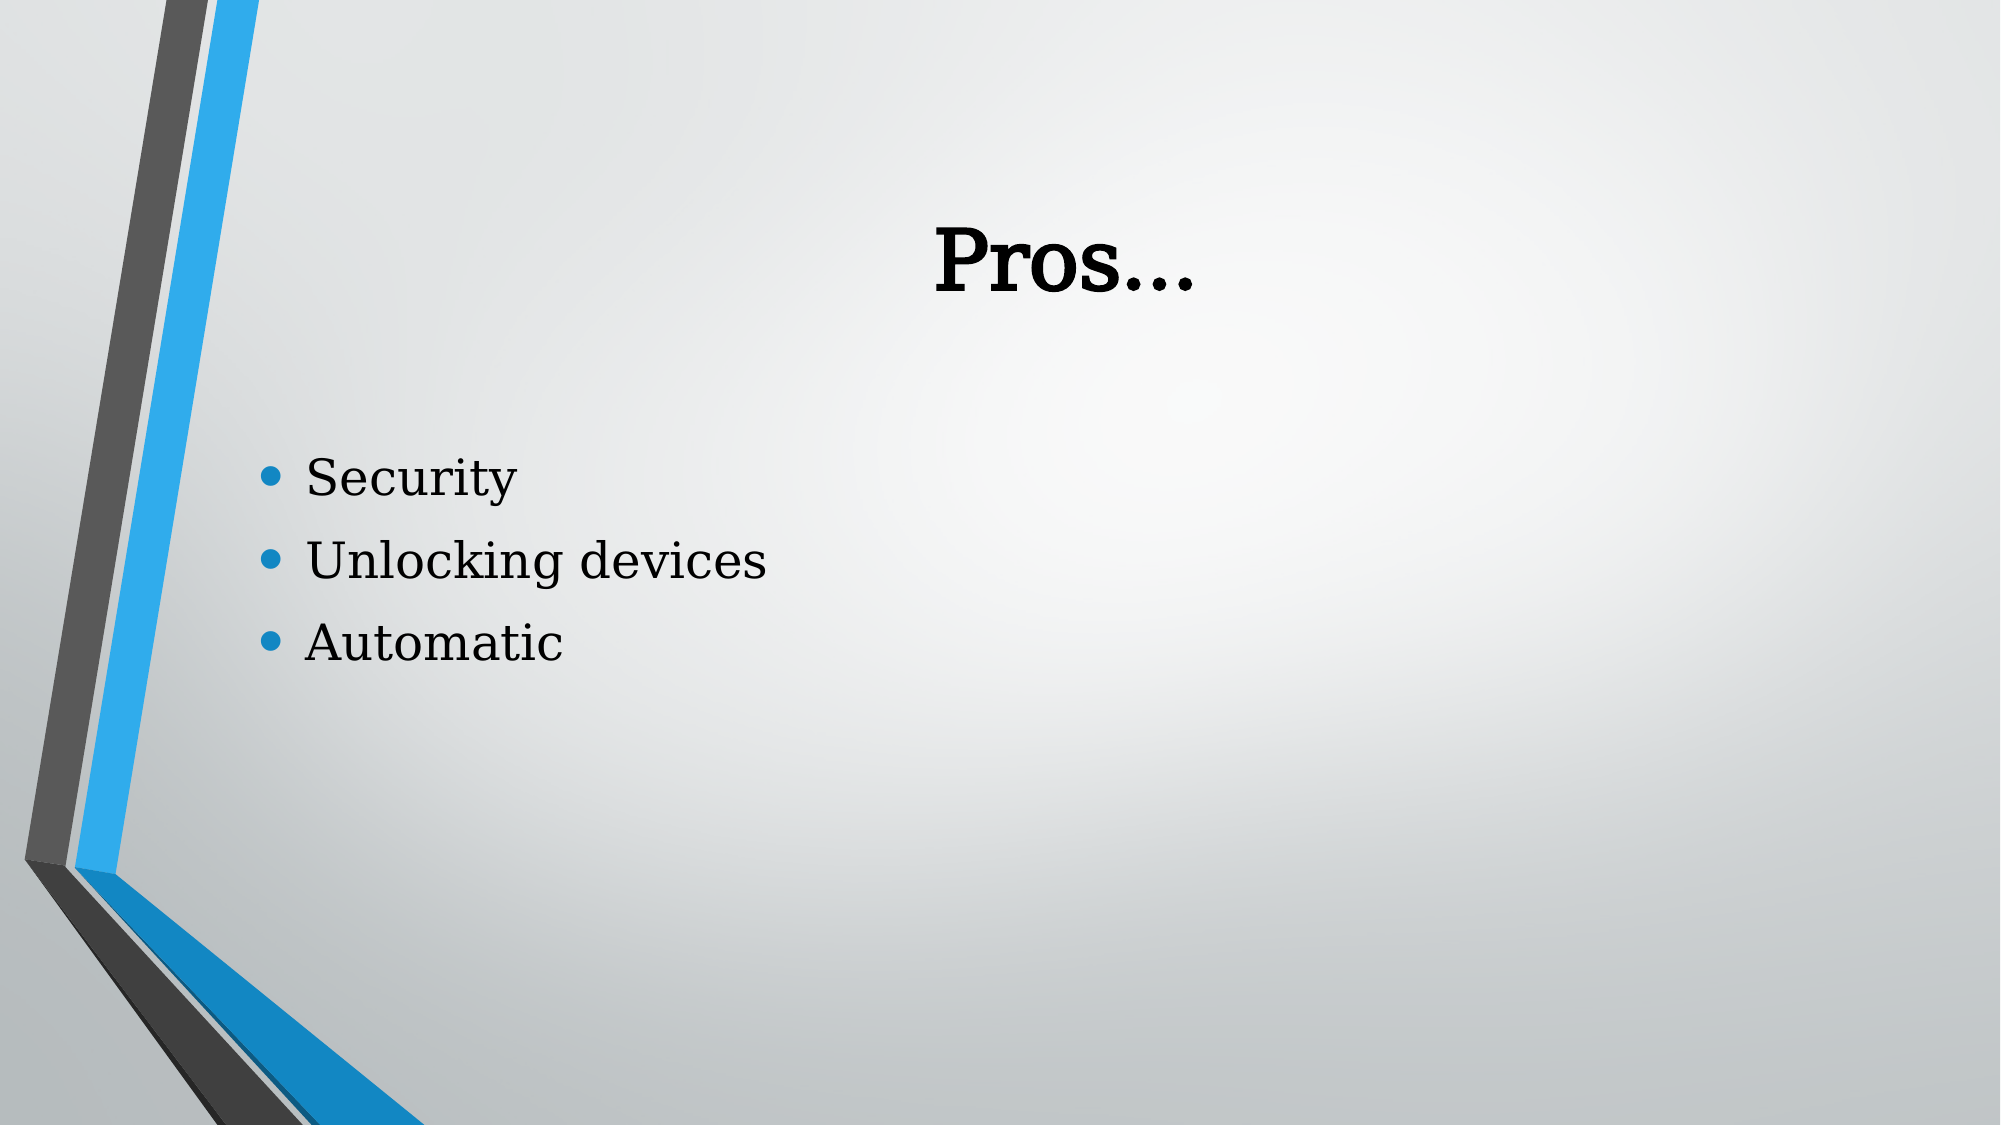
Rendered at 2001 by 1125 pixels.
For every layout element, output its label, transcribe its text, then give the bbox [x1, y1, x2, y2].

list Security Unlocking devices Automatic [243, 437, 1887, 680]
title Pros… [243, 112, 1887, 400]
